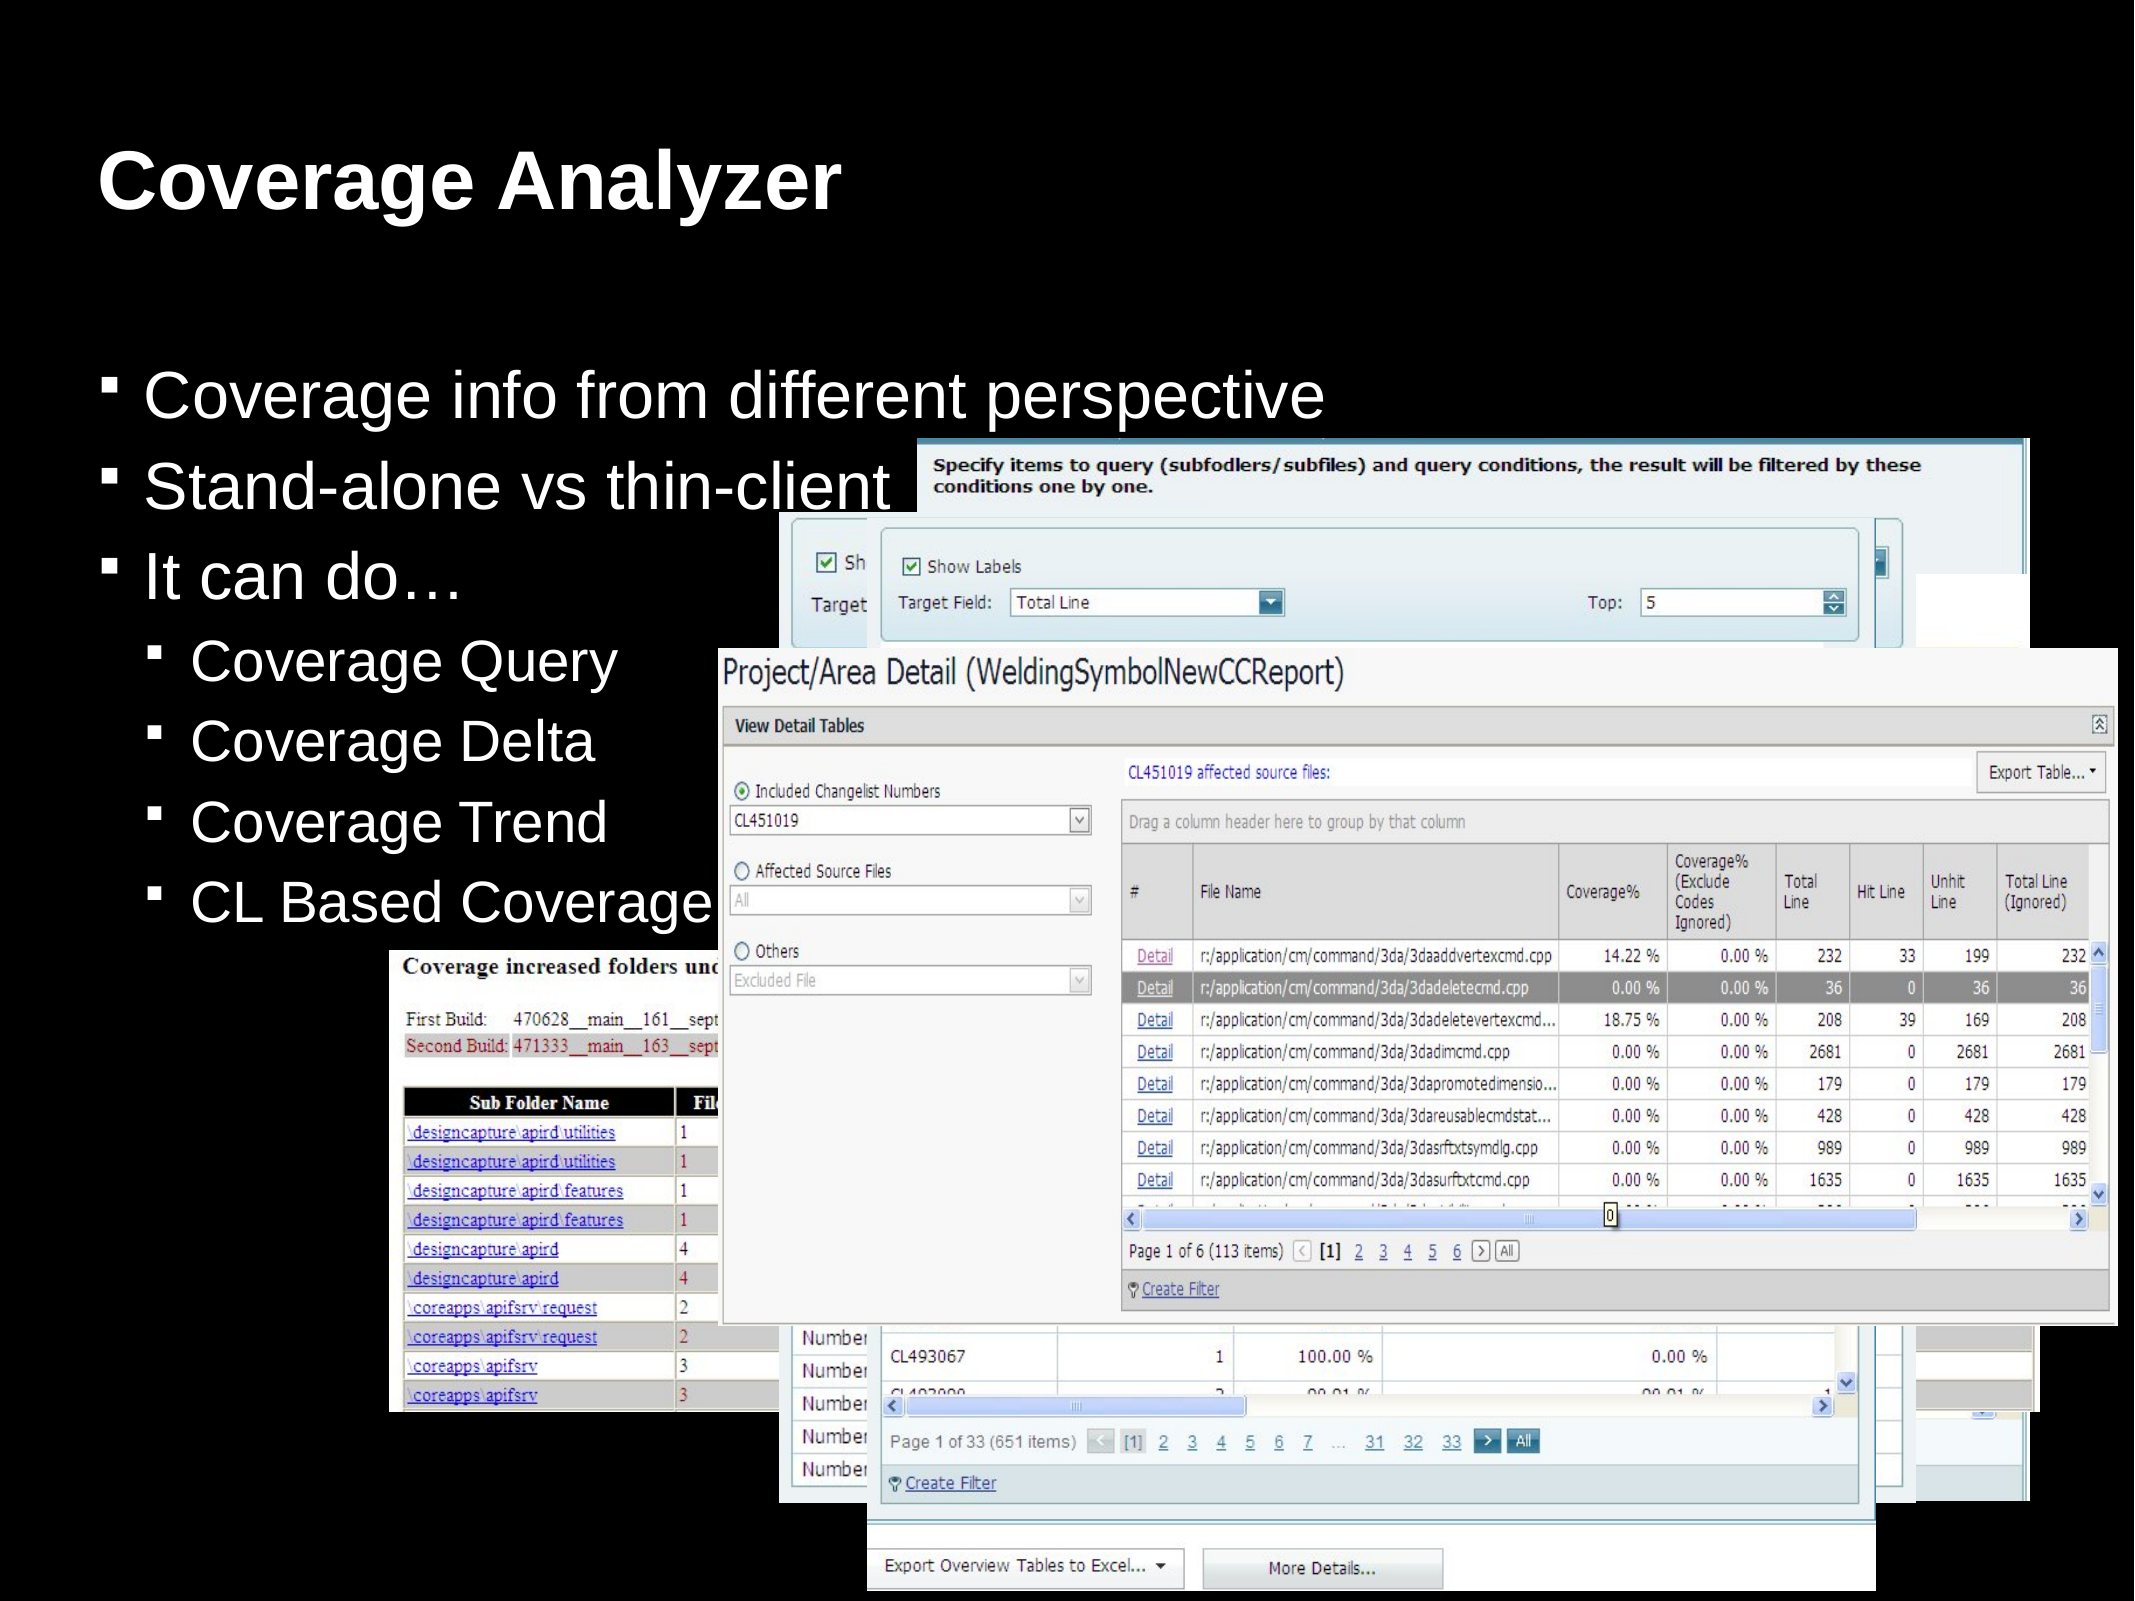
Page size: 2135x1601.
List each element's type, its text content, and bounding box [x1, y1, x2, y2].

title Coverage Analyzer [96, 59, 2028, 293]
picture [389, 438, 2118, 1592]
list Coverage info from different perspective Stand-alone vs thin-client It can do… Coverage Query Coverage Delta Coverage Trend CL Based Coverage [96, 351, 2028, 1452]
